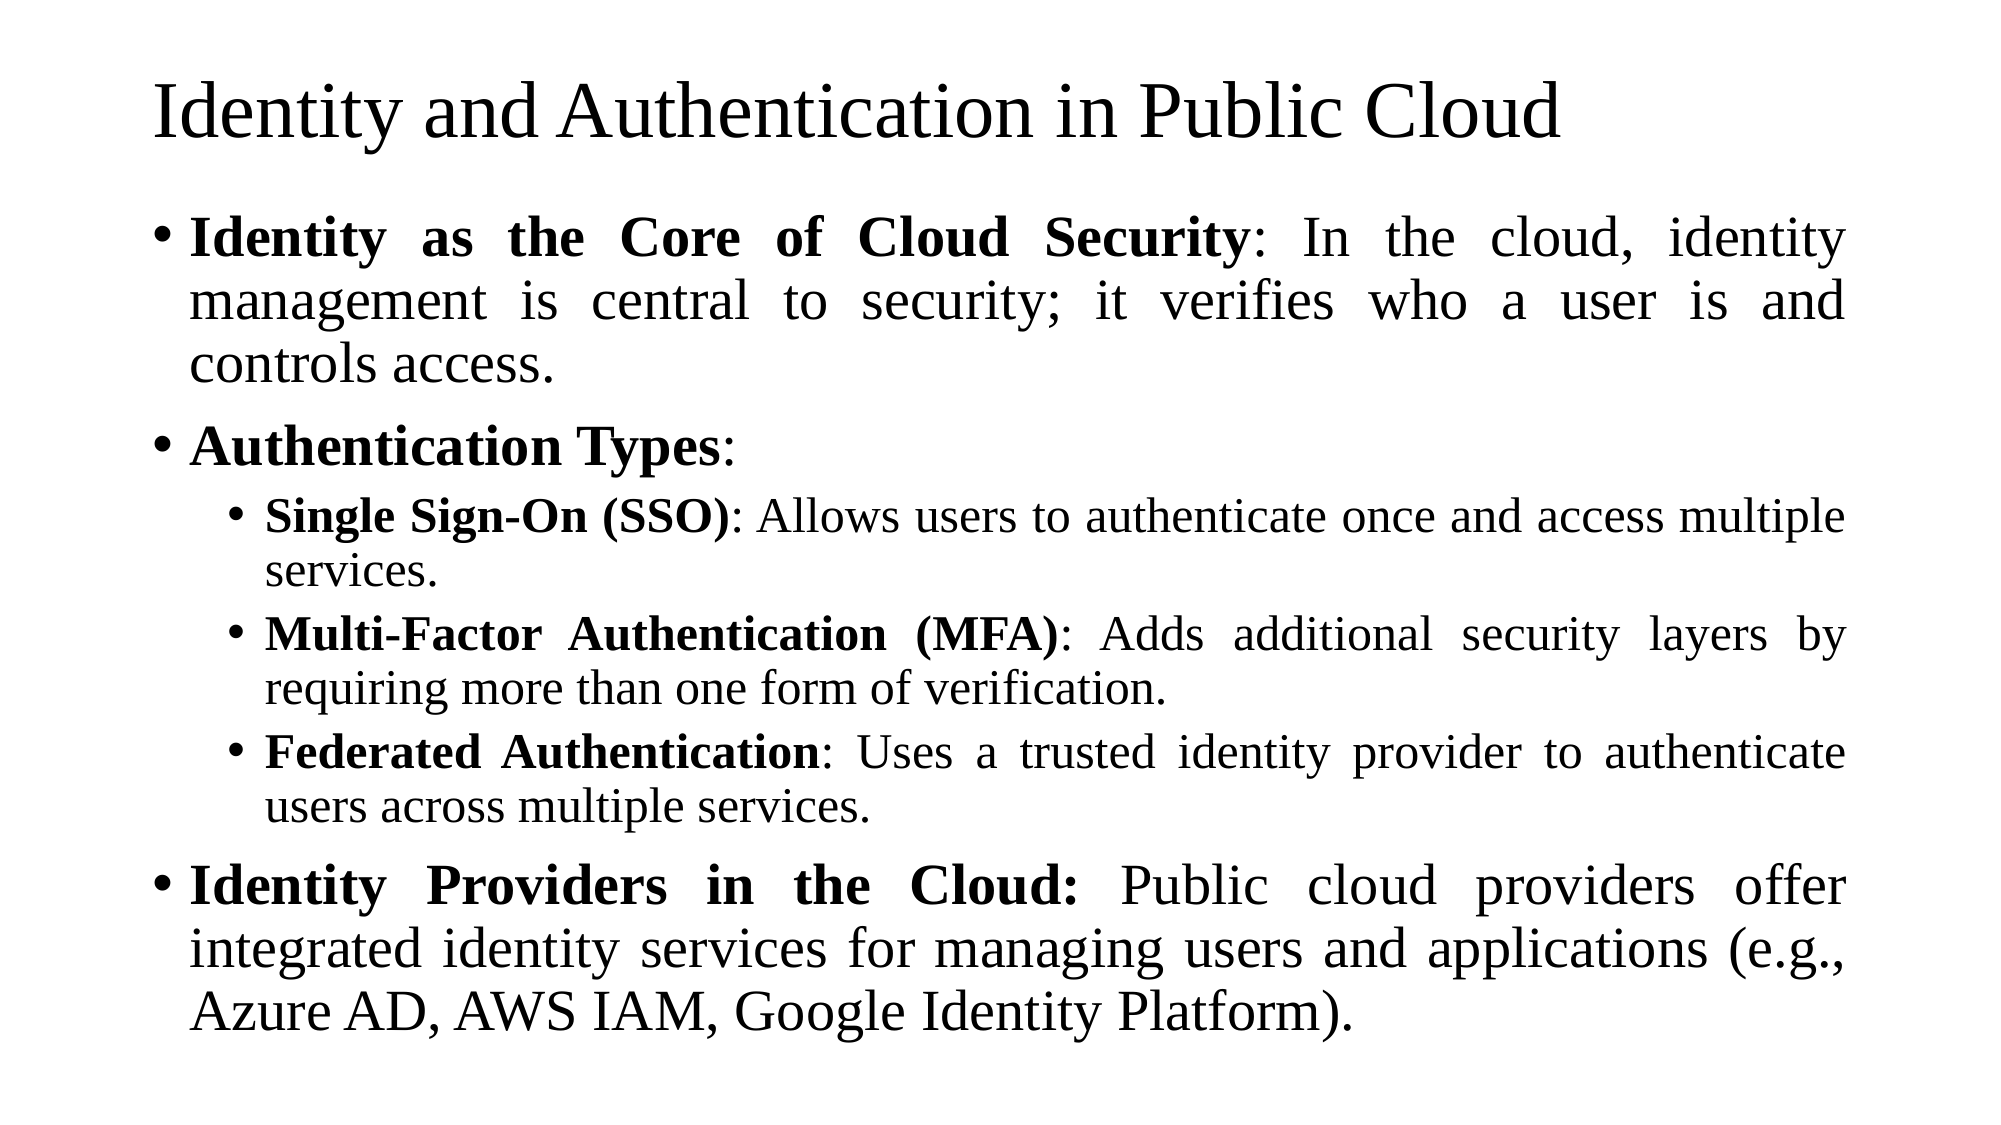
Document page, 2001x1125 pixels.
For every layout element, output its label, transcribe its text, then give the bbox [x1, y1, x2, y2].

title Identity and Authentication in Public Cloud [137, 59, 1863, 198]
list Identity as the Core of Cloud Security: In the cloud, identity management is central to security; it verifies who a user is and controls access. Authentication Types: Single Sign-On (SSO): Allows users to authenticate once and access multiple services. Multi-Factor Authentication (MFA): Adds additional security layers by requiring more than one form of verification. Federated Authentication: Uses a trusted identity provider to authenticate users across multiple services. Identity Providers in the Cloud: Public cloud providers offer integrated identity services for managing users and applications (e.g., Azure AD, AWS IAM, Google Identity Platform). [137, 198, 1863, 1112]
